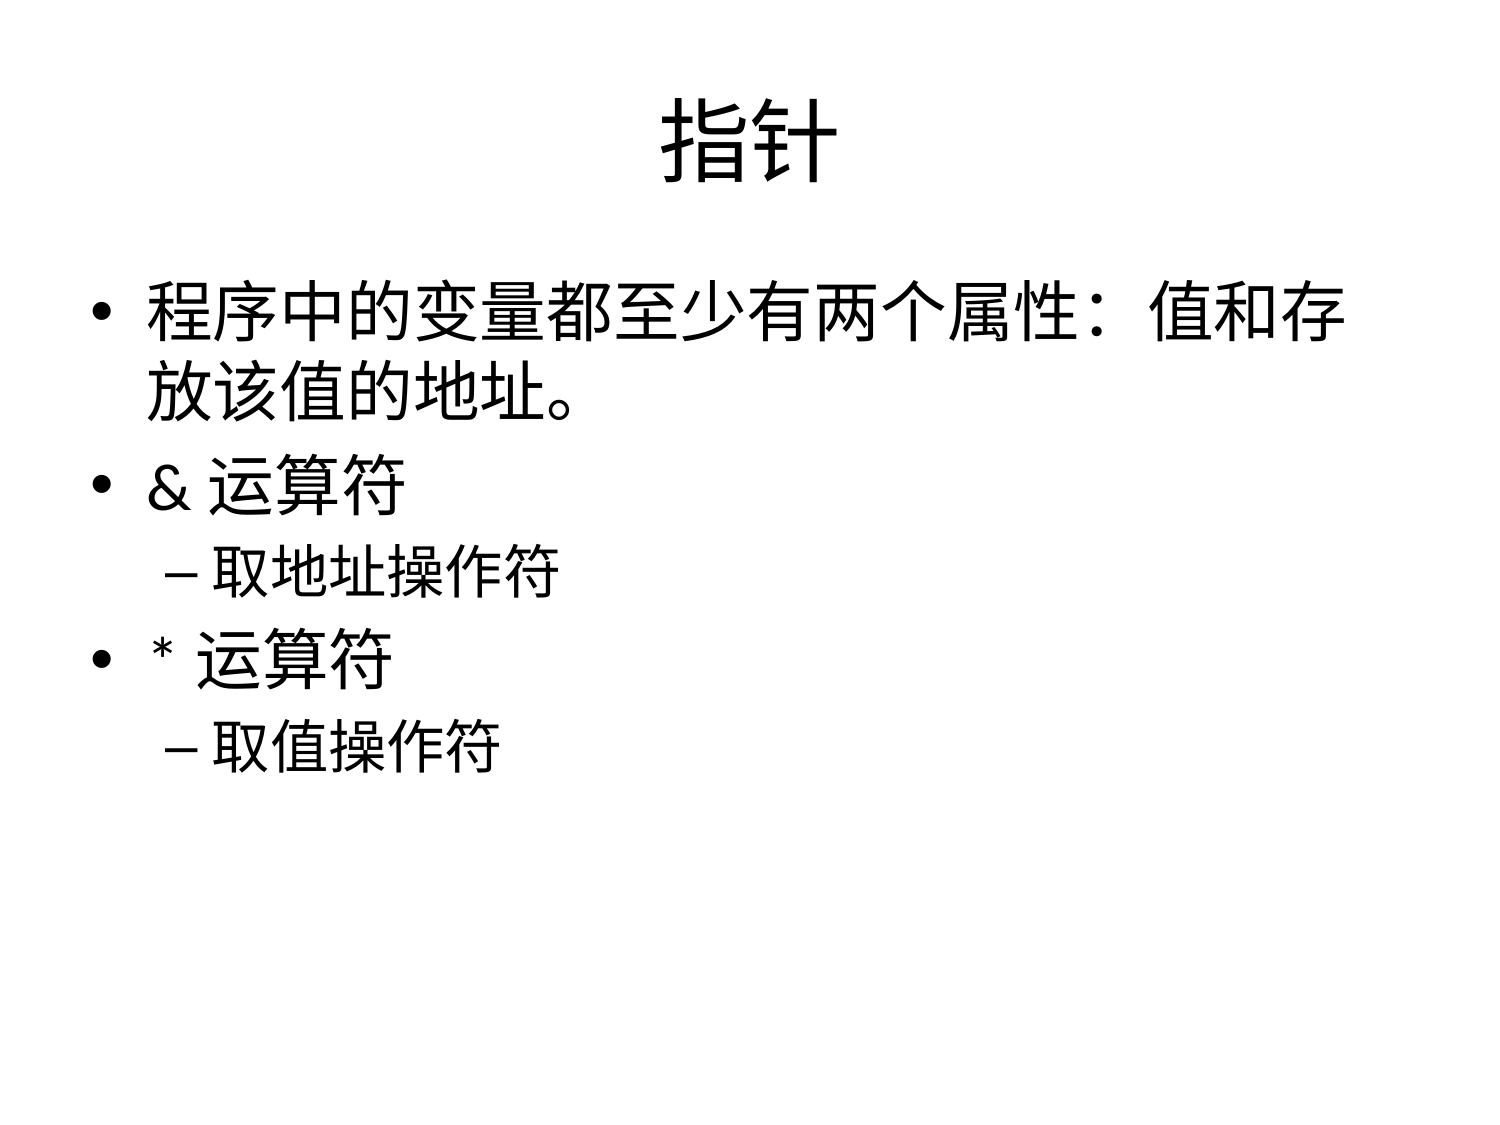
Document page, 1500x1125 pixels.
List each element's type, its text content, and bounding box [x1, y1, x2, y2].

list 程序中的变量都至少有两个属性：值和存放该值的地址。 &运算符 取地址操作符 *运算符 取值操作符 [75, 262, 1425, 1005]
title 指针 [75, 45, 1425, 233]
